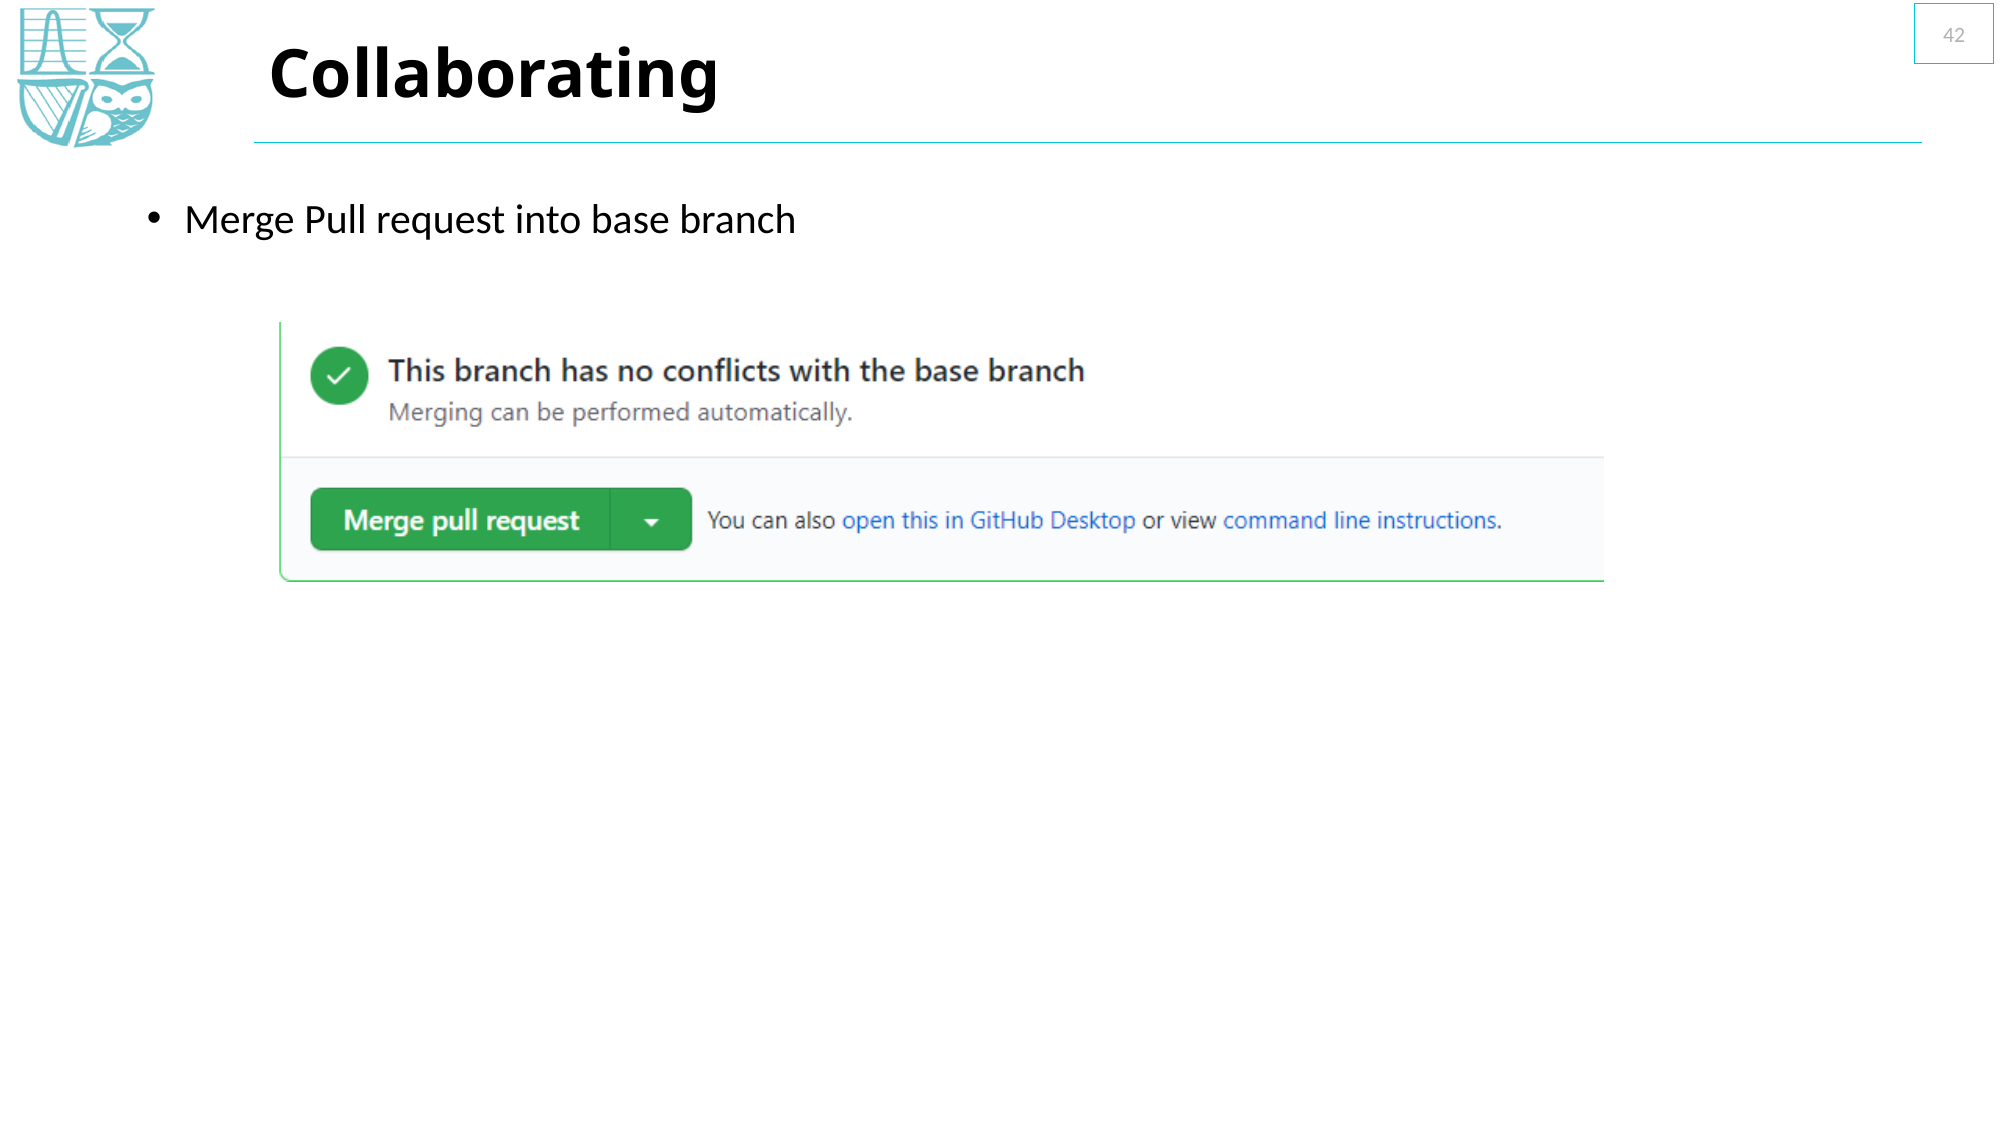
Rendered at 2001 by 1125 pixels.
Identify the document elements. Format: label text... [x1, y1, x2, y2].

slide_number 42 [1914, 3, 1994, 64]
picture [253, 322, 1604, 582]
title Collaborating [253, 20, 1951, 131]
list Merge Pull request into base branch [56, 189, 1938, 1081]
picture [0, 0, 173, 154]
